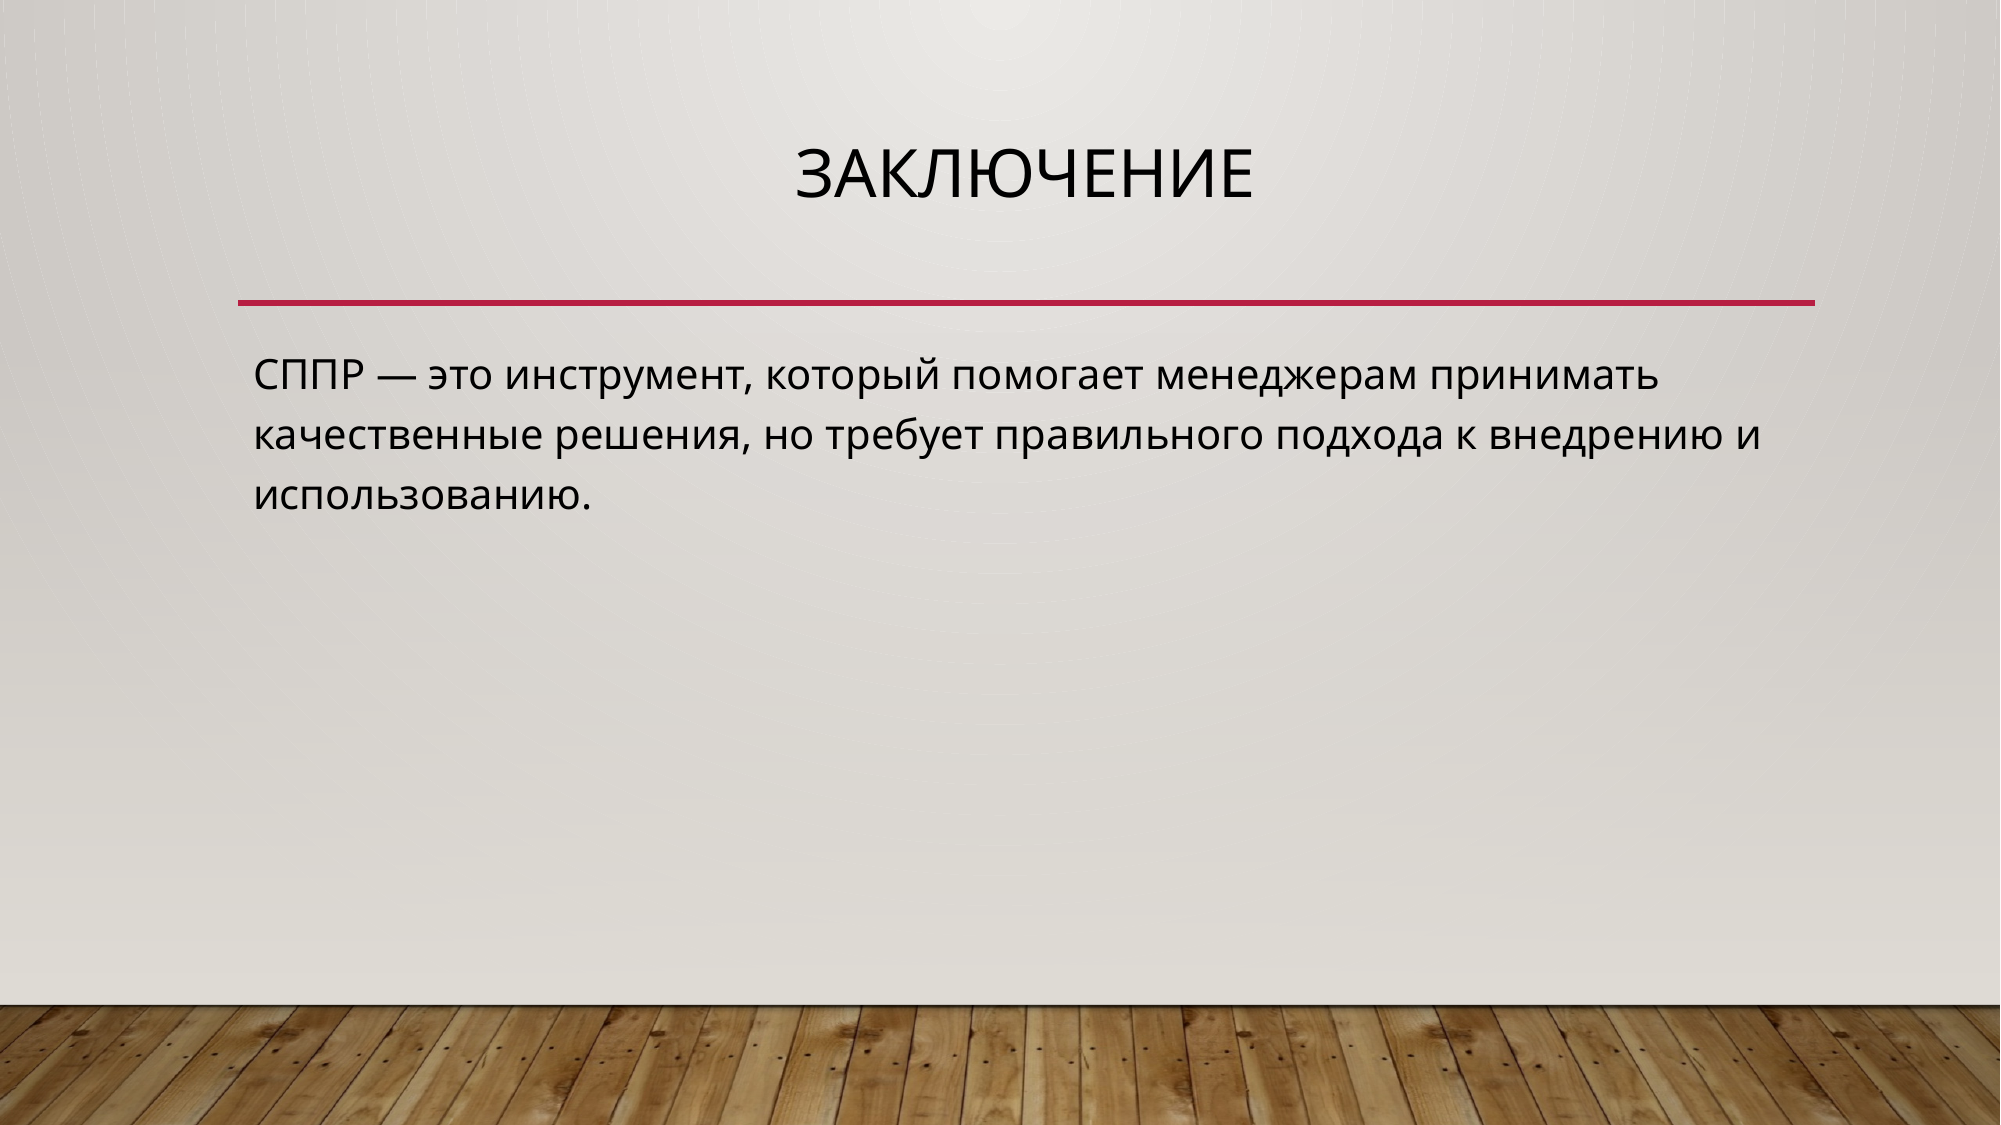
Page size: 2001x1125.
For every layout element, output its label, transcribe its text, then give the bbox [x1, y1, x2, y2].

title Заключение [238, 131, 1814, 305]
picture [0, 1005, 2000, 1125]
list СППР — это инструмент, который помогает менеджерам принимать качественные решения, но требует правильного подхода к внедрению и использованию. [238, 330, 1814, 897]
